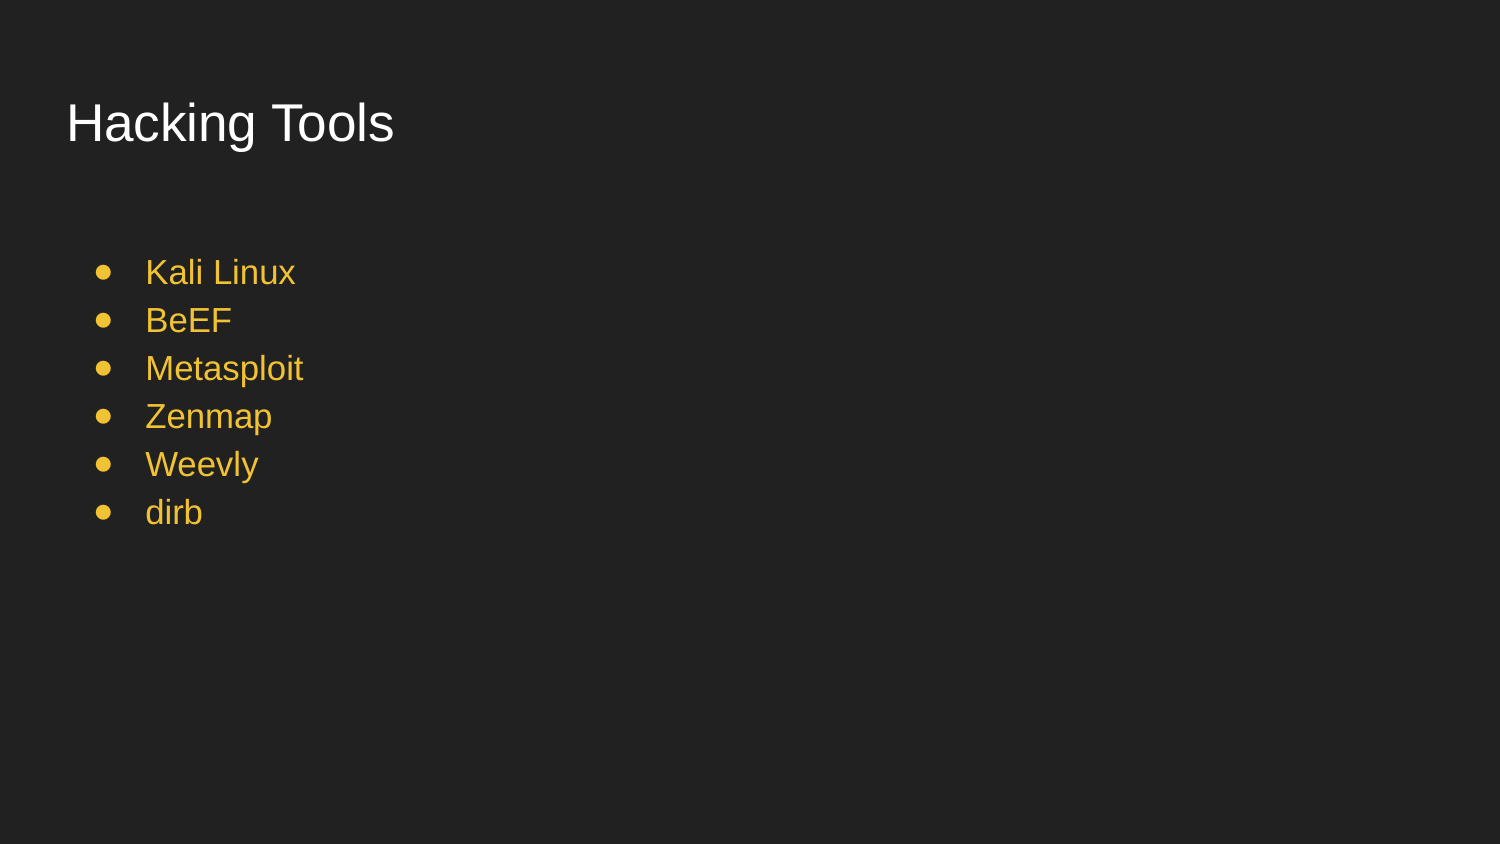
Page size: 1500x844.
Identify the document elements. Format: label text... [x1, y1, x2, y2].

list Kali Linux BeEF Metasploit Zenmap Weevly dirb [60, 228, 1459, 547]
title Hacking Tools [51, 72, 1449, 167]
